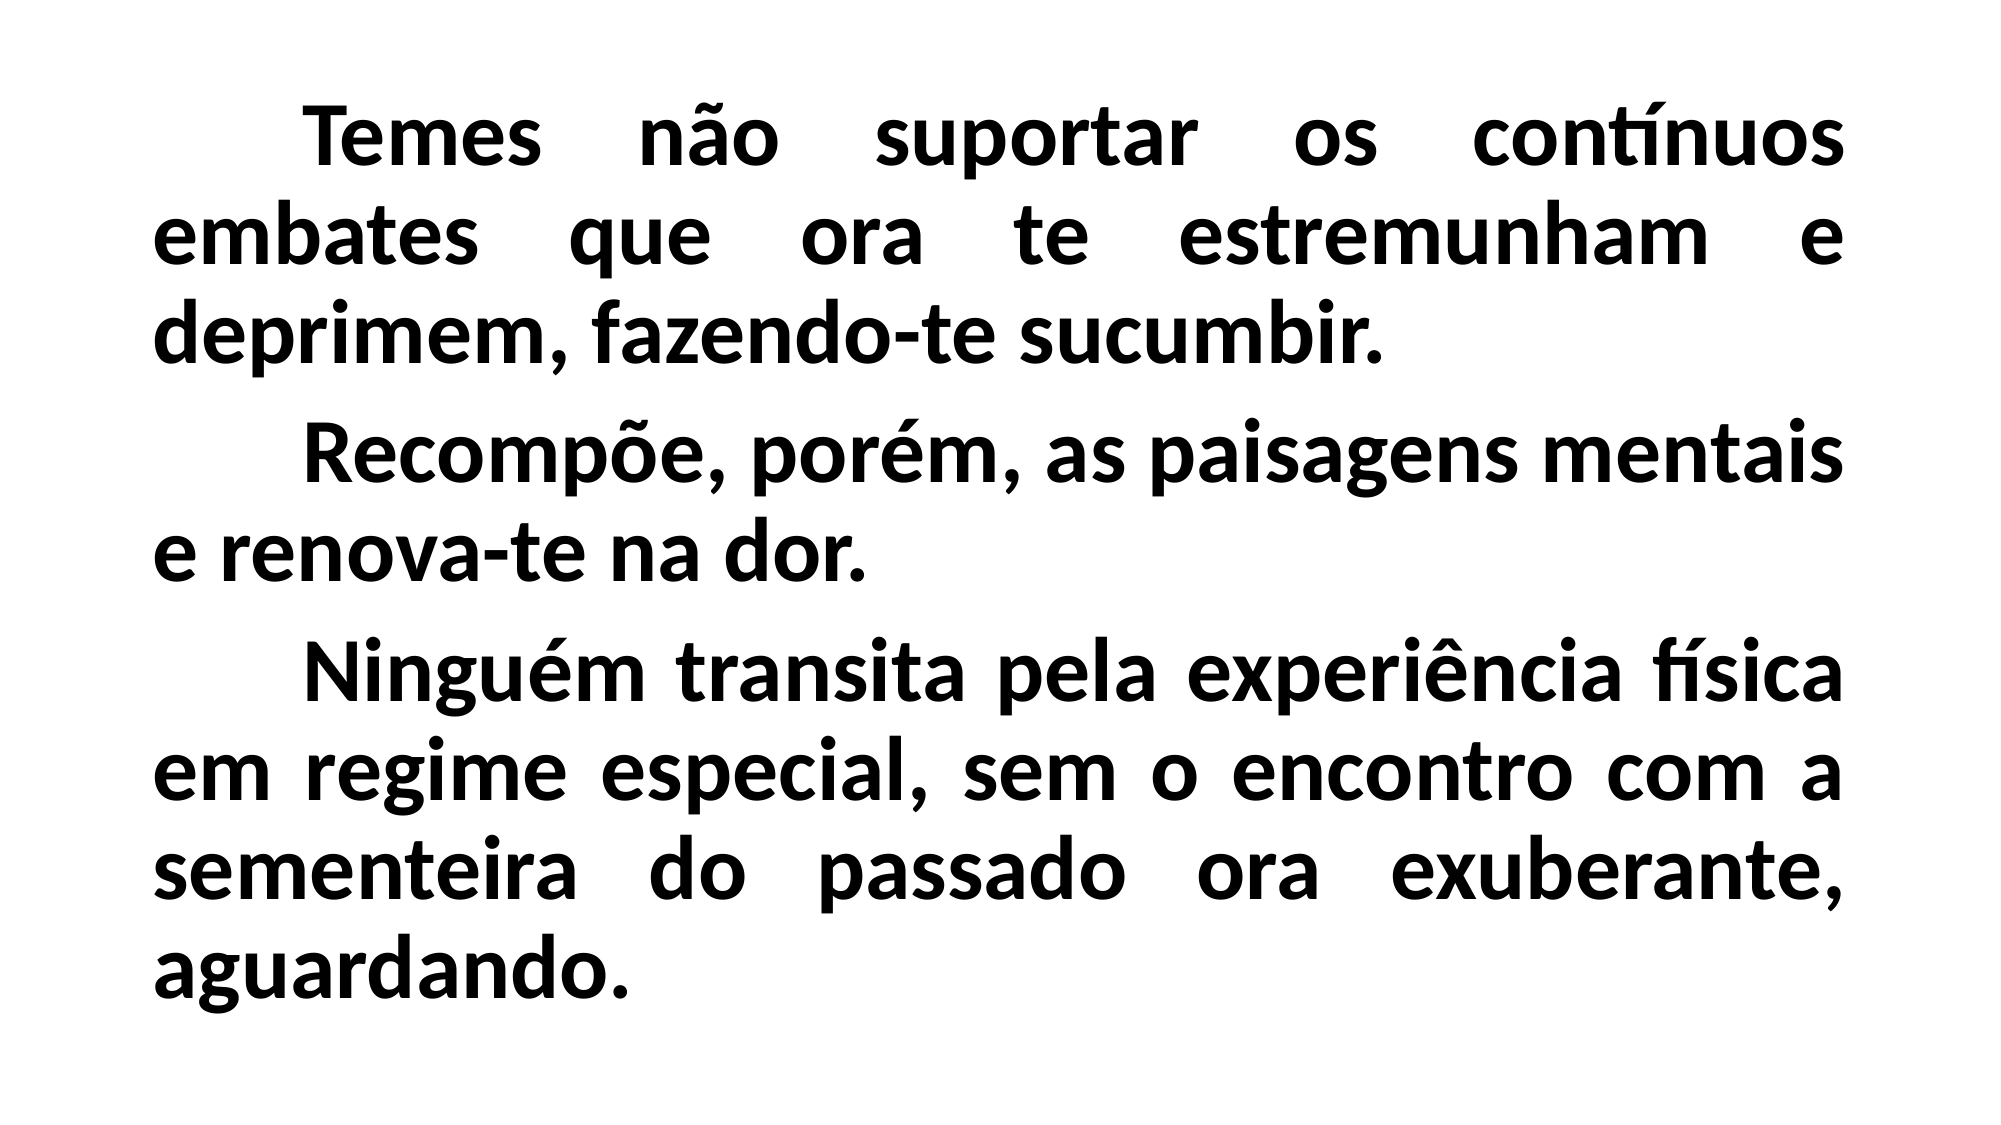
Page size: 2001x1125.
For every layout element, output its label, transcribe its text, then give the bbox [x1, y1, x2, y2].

list Temes não suportar os contínuos embates que ora te estremunham e deprimem, fazendo-te sucumbir. Recompõe, porém, as paisagens mentais e renova-te na dor. Ninguém transita pela experiência física em regime especial, sem o encontro com a sementeira do passado ora exuberante, aguardando. [137, 78, 1863, 1072]
